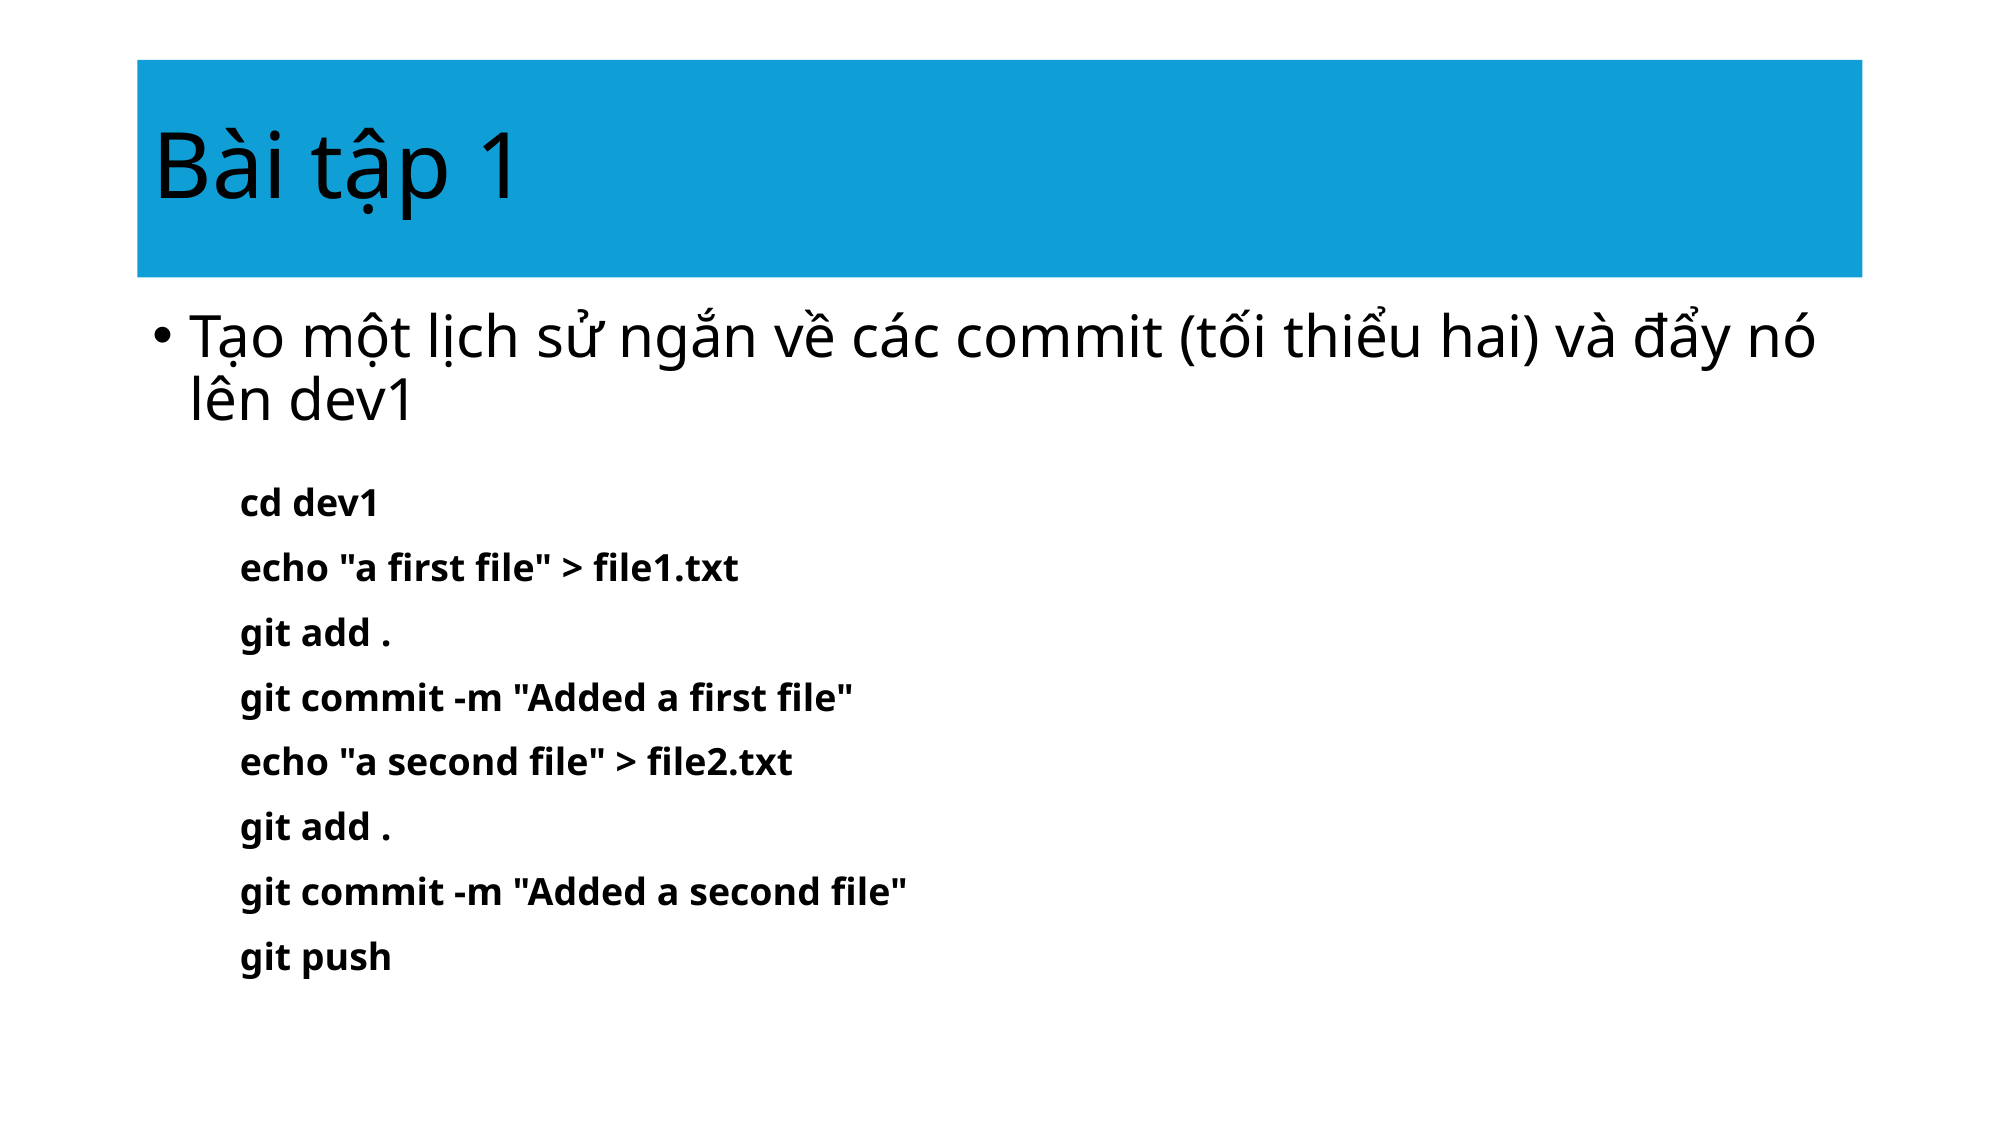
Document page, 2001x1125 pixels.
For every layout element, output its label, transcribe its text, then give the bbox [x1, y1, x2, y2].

text_box cd dev1 echo "a first file" > file1.txt git add . git commit -m "Added a first file" echo "a second file" > file2.txt git add . git commit -m "Added a second file" git push [225, 468, 1225, 986]
title Bài tập 1 [137, 59, 1863, 278]
list Tạo một lịch sử ngắn về các commit (tối thiểu hai) và đẩy nó lên dev1 [137, 299, 1863, 1014]
